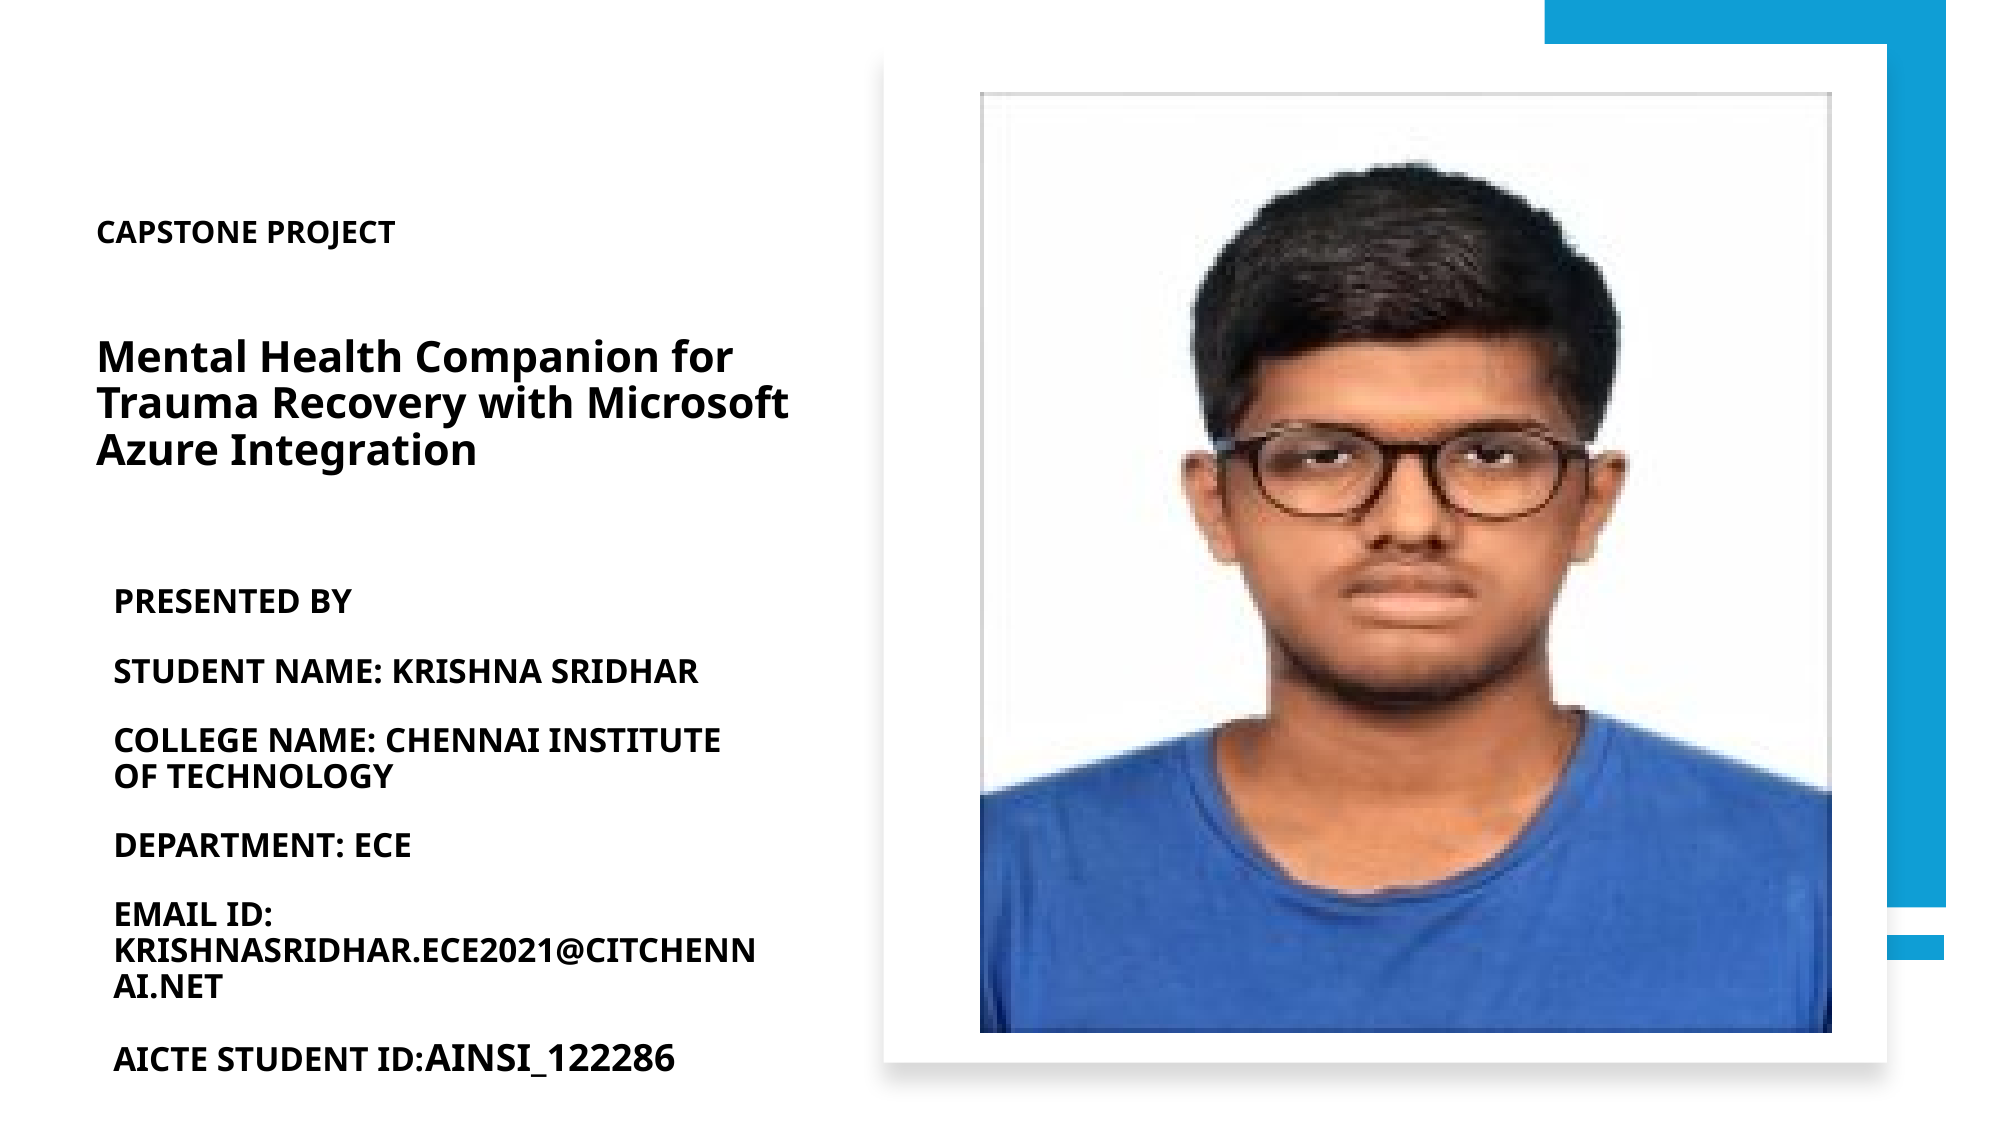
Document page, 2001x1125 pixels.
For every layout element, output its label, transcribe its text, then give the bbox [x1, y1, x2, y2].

text_box [882, 43, 1889, 1064]
title CAPSTONE PROJECT Mental Health Companion for Trauma Recovery with Microsoft Azure Integration [81, 209, 867, 578]
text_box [1544, 0, 1947, 949]
text_box [0, 0, 2000, 1125]
picture [980, 91, 1833, 1034]
subtitle Presented By Student Name: Krishna Sridhar College Name: Chennai Institute of technology Department: ECE Email ID: krishnasridhar.ece2021@citchennai.net AICTE Student ID:AINSI_122286 [98, 577, 783, 836]
